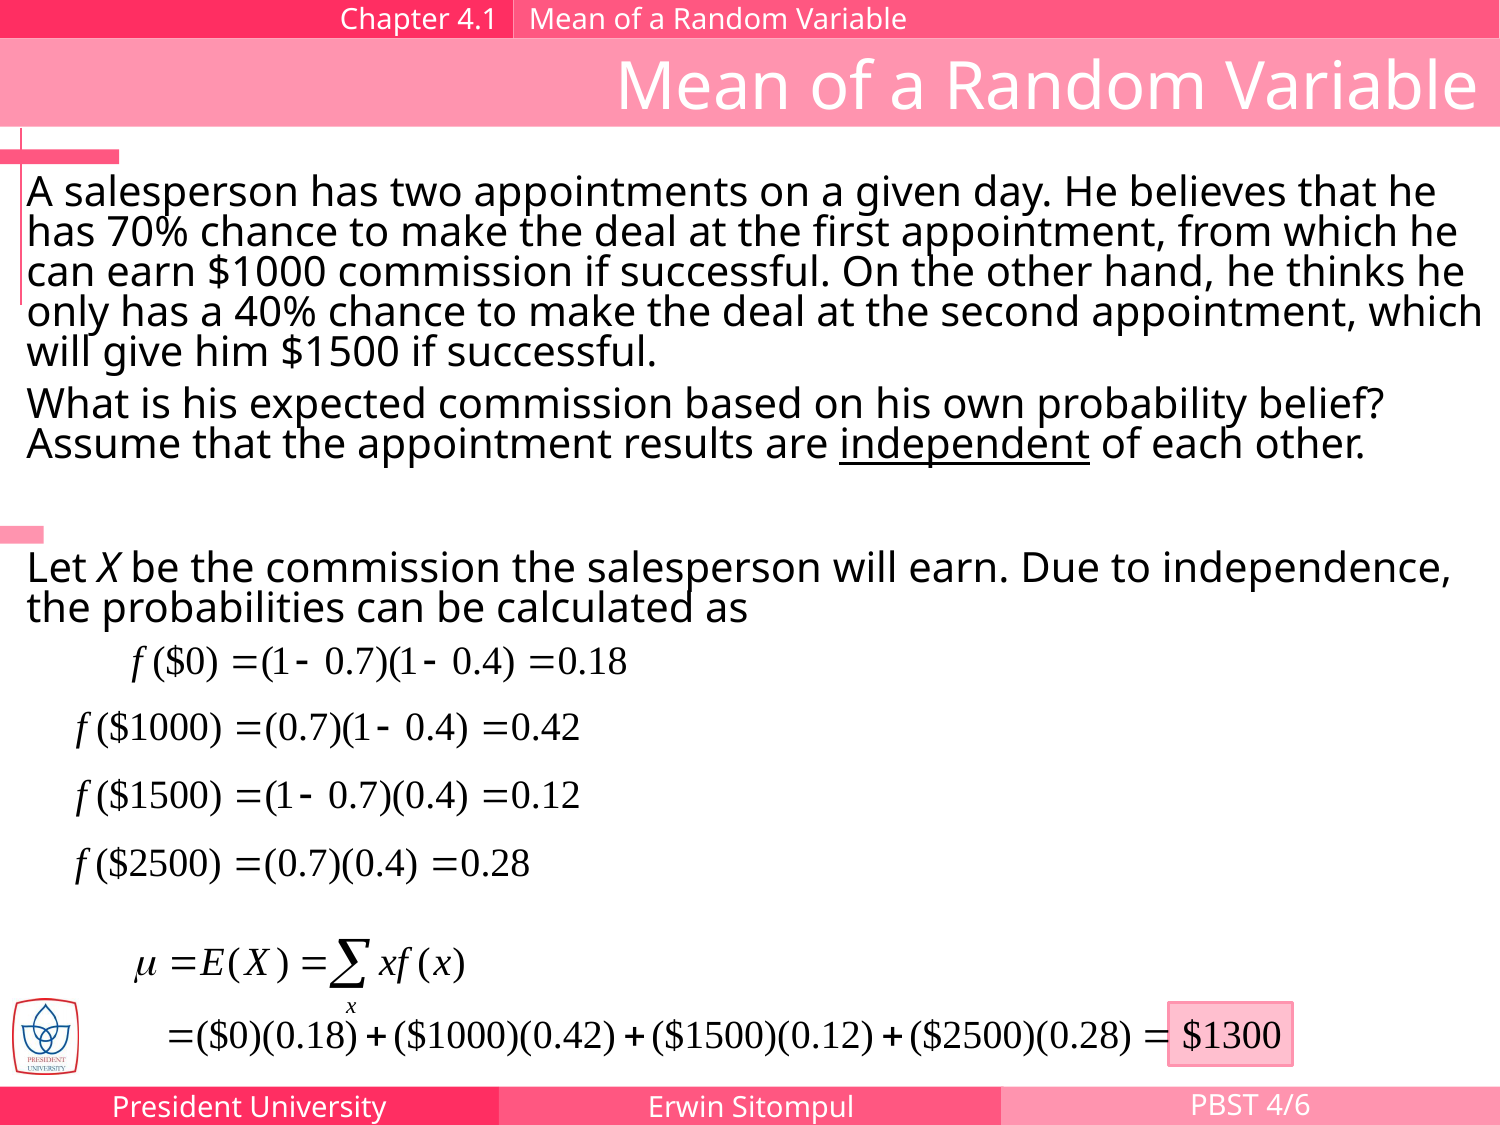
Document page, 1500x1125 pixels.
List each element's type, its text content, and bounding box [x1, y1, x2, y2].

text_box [117, 637, 636, 692]
text_box Mean of a Random Variable [0, 45, 1496, 120]
text_box A salesperson has two appointments on a given day. He believes that he has 70% chance to make the deal at the first appointment, from which he can earn $1000 commission if successful. On the other hand, he thinks he only has a 40% chance to make the deal at the second appointment, which will give him $1500 if successful. What is his expected commission based on his own probability belief? Assume that the appointment results are independent of each other. [11, 166, 1500, 505]
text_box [60, 839, 539, 894]
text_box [61, 771, 589, 826]
text_box Mean of a Random Variable [514, 2, 1500, 41]
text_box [159, 1011, 1291, 1066]
text_box Let X be the commission the salesperson will earn. Due to independence, the probabilities can be calculated as [11, 542, 1500, 636]
picture [12, 998, 79, 1075]
text_box Chapter 4.1 [0, 2, 514, 41]
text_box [61, 703, 589, 758]
text_box [0, 525, 44, 544]
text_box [125, 931, 474, 1022]
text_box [0, 127, 120, 305]
text_box [1168, 1002, 1293, 1013]
